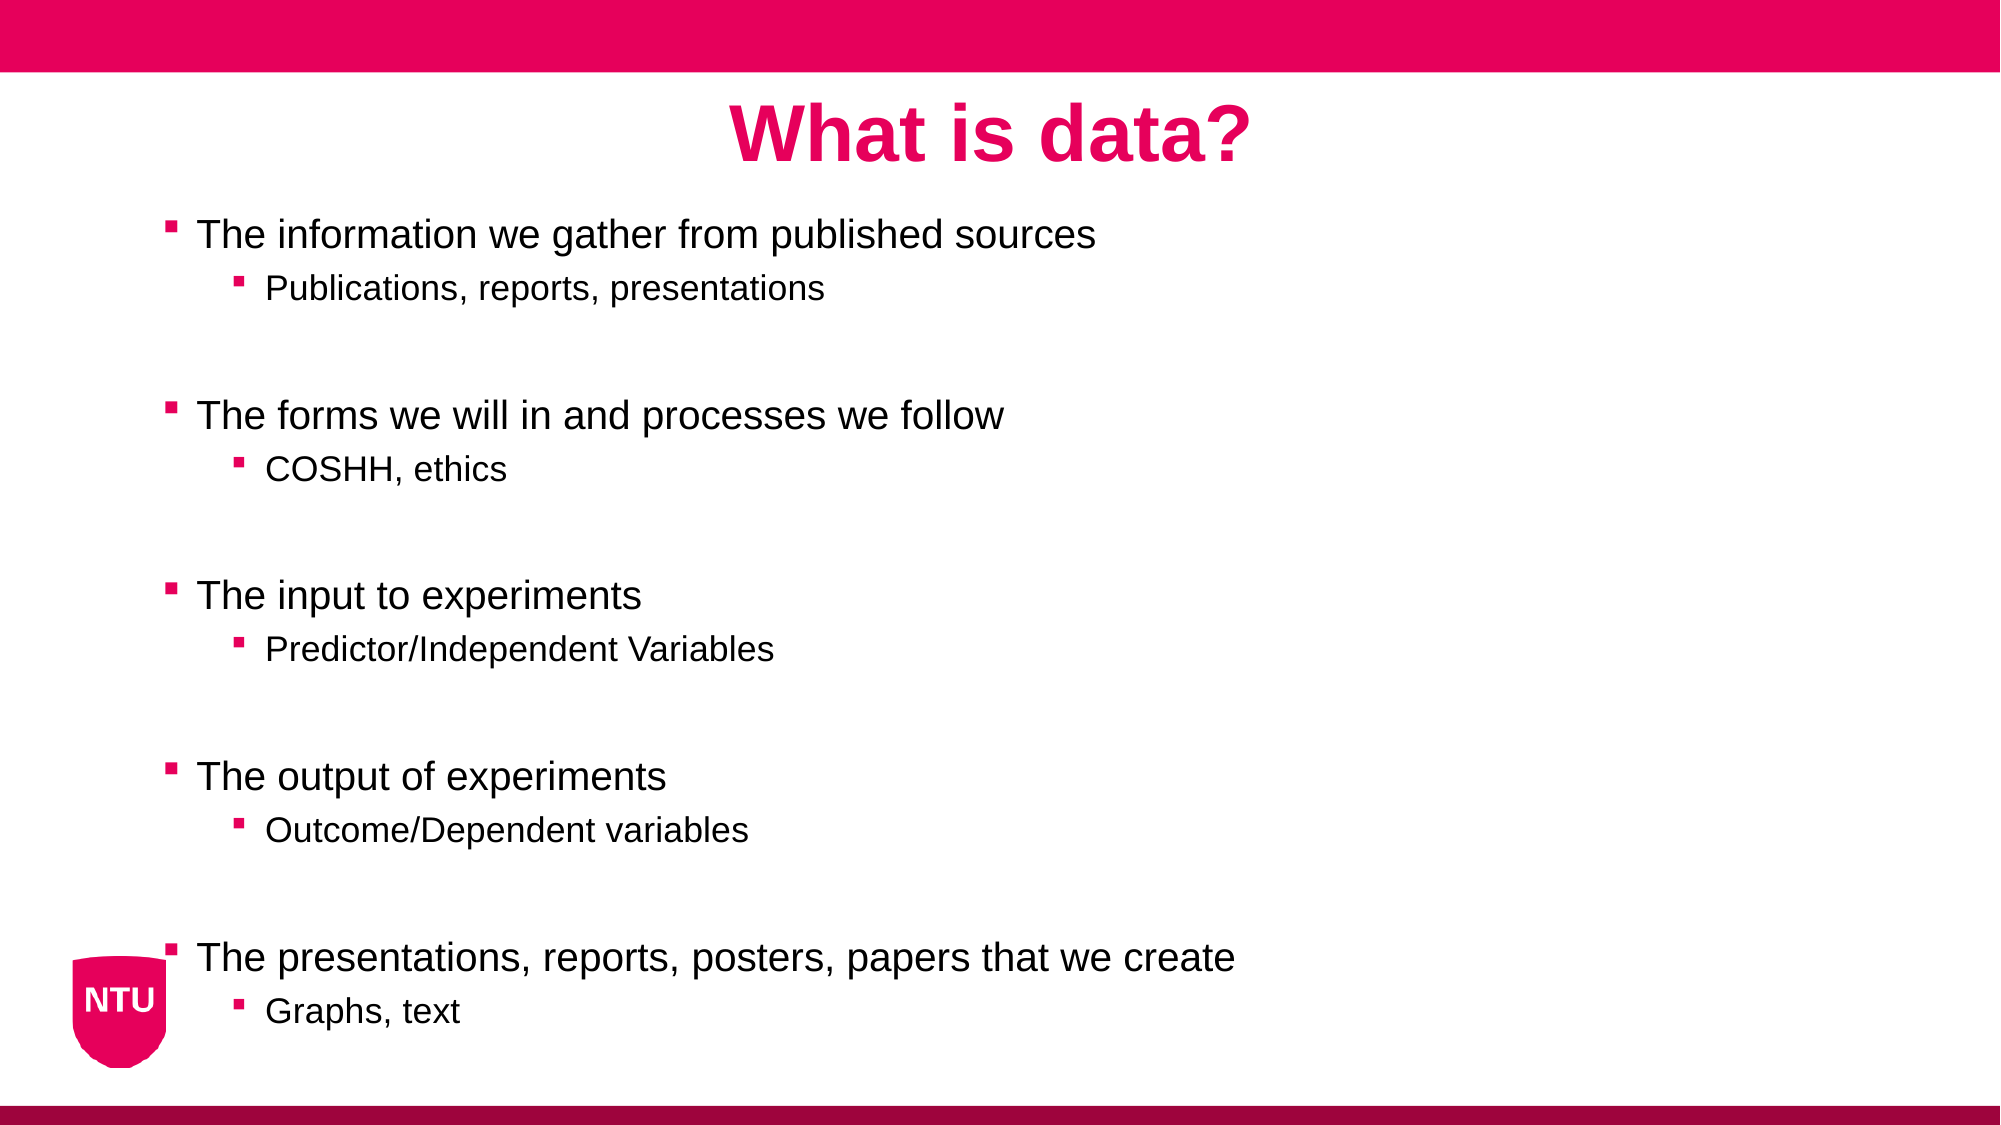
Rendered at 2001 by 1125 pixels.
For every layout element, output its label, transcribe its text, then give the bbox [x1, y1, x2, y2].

list The information we gather from published sources Publications, reports, presentations The forms we will in and processes we follow COSHH, ethics The input to experiments Predictor/Independent Variables The output of experiments Outcome/Dependent variables The presentations, reports, posters, papers that we create Graphs, text [162, 200, 1911, 1044]
text_box What is data? [72, 72, 1928, 185]
